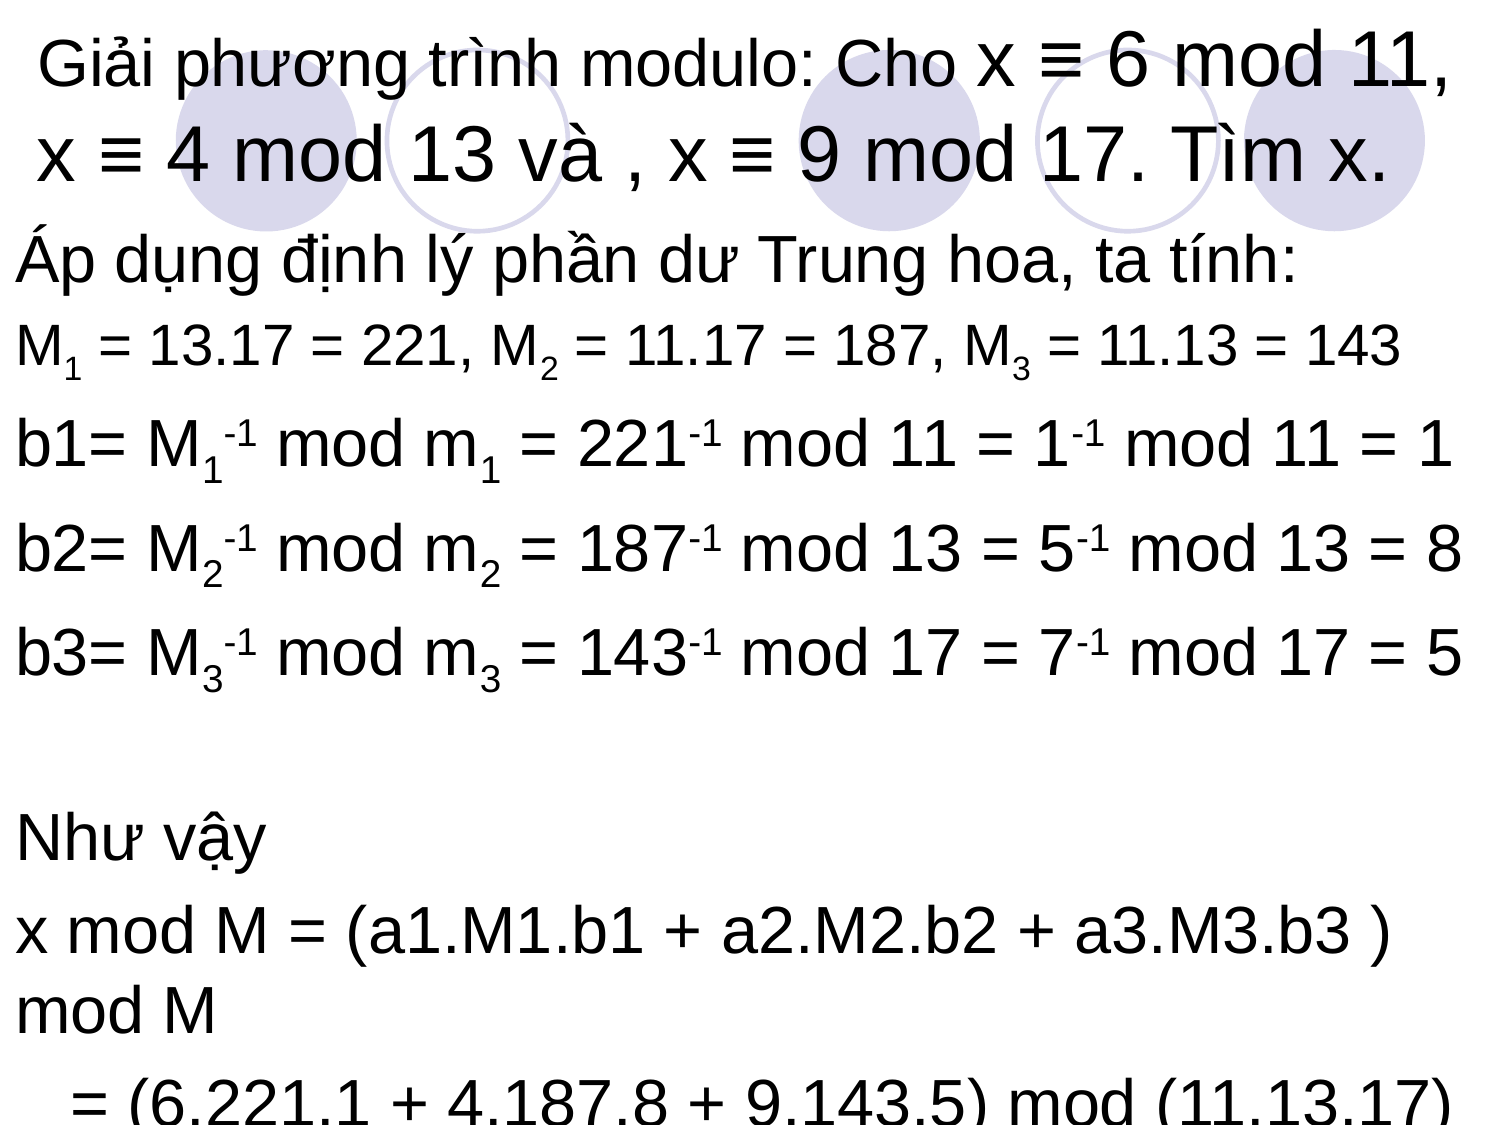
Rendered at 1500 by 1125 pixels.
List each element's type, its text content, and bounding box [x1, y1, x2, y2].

list Áp dụng định lý phần dư Trung hoa, ta tính: M1 = 13.17 = 221, M2 = 11.17 = 187, M3 = 11.13 = 143 b1= M1-1 mod m1 = 221-1 mod 11 = 1-1 mod 11 = 1 b2= M2-1 mod m2 = 187-1 mod 13 = 5-1 mod 13 = 8 b3= M3-1 mod m3 = 143-1 mod 17 = 7-1 mod 17 = 5 Như vậy x mod M = (a1.M1.b1 + a2.M2.b2 + a3.M3.b3 ) mod M = (6.221.1 + 4.187.8 + 9.143.5) mod (11.13.17) = 1590 mod 2431 = 1590 [0, 208, 1500, 1125]
title Giải phương trình modulo: Cho x ≡ 6 mod 11, x ≡ 4 mod 13 và , x ≡ 9 mod 17. Tìm x. [0, 31, 1500, 173]
